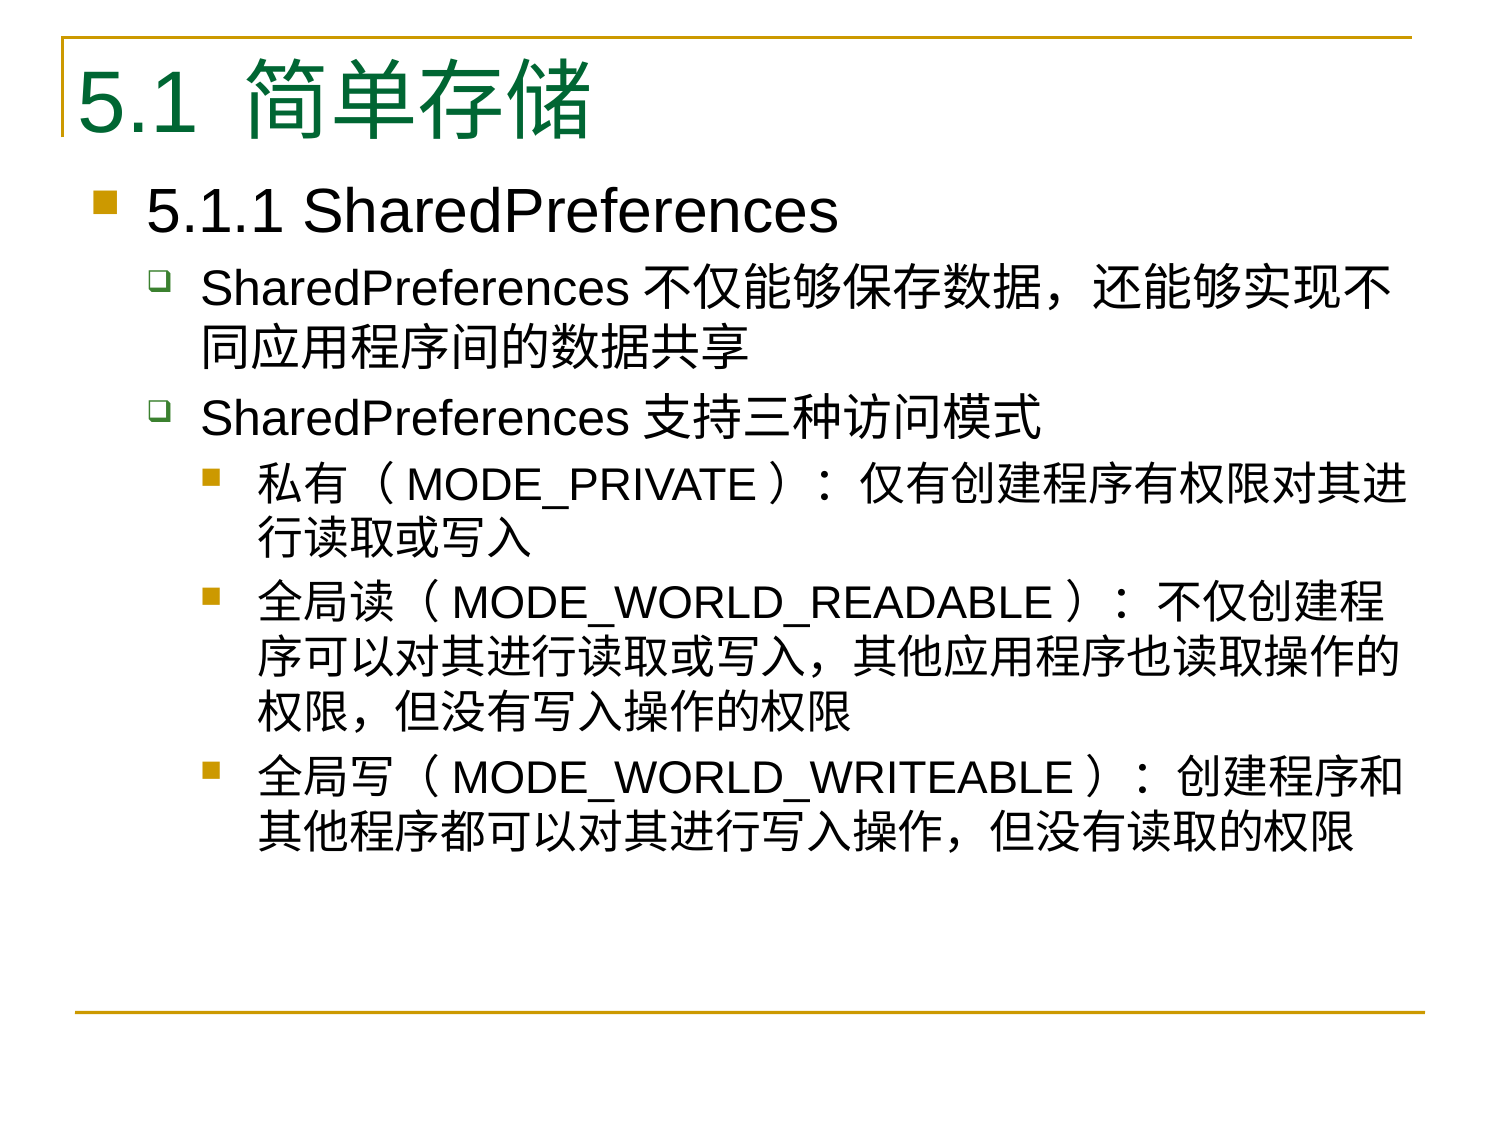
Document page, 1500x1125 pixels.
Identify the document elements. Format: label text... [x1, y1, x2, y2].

list 5.1.1 SharedPreferences SharedPreferences不仅能够保存数据，还能够实现不同应用程序间的数据共享 SharedPreferences支持三种访问模式 私有（MODE_PRIVATE）：仅有创建程序有权限对其进行读取或写入 全局读（MODE_WORLD_READABLE）：不仅创建程序可以对其进行读取或写入，其他应用程序也读取操作的权限，但没有写入操作的权限 全局写（MODE_WORLD_WRITEABLE）：创建程序和其他程序都可以对其进行写入操作，但没有读取的权限 [75, 162, 1425, 1013]
title 5.1 简单存储 [62, 37, 688, 188]
